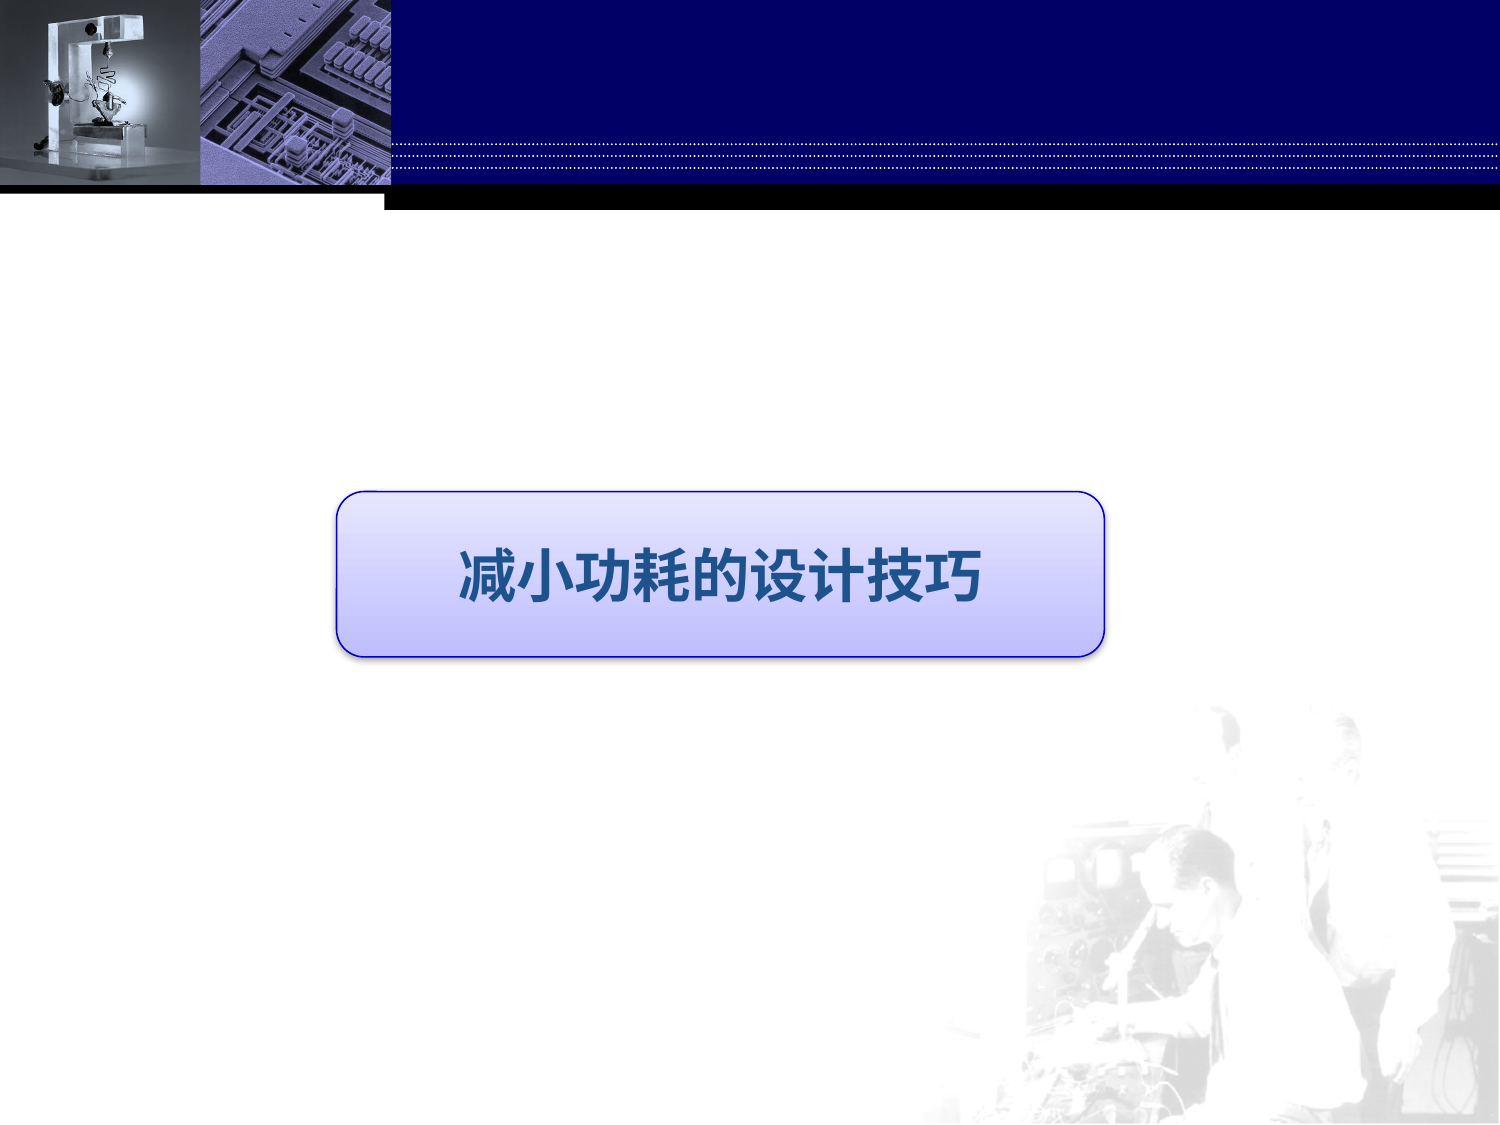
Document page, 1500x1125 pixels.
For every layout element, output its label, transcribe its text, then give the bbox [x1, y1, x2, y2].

text_box 减小功耗的设计技巧 [335, 490, 1106, 658]
